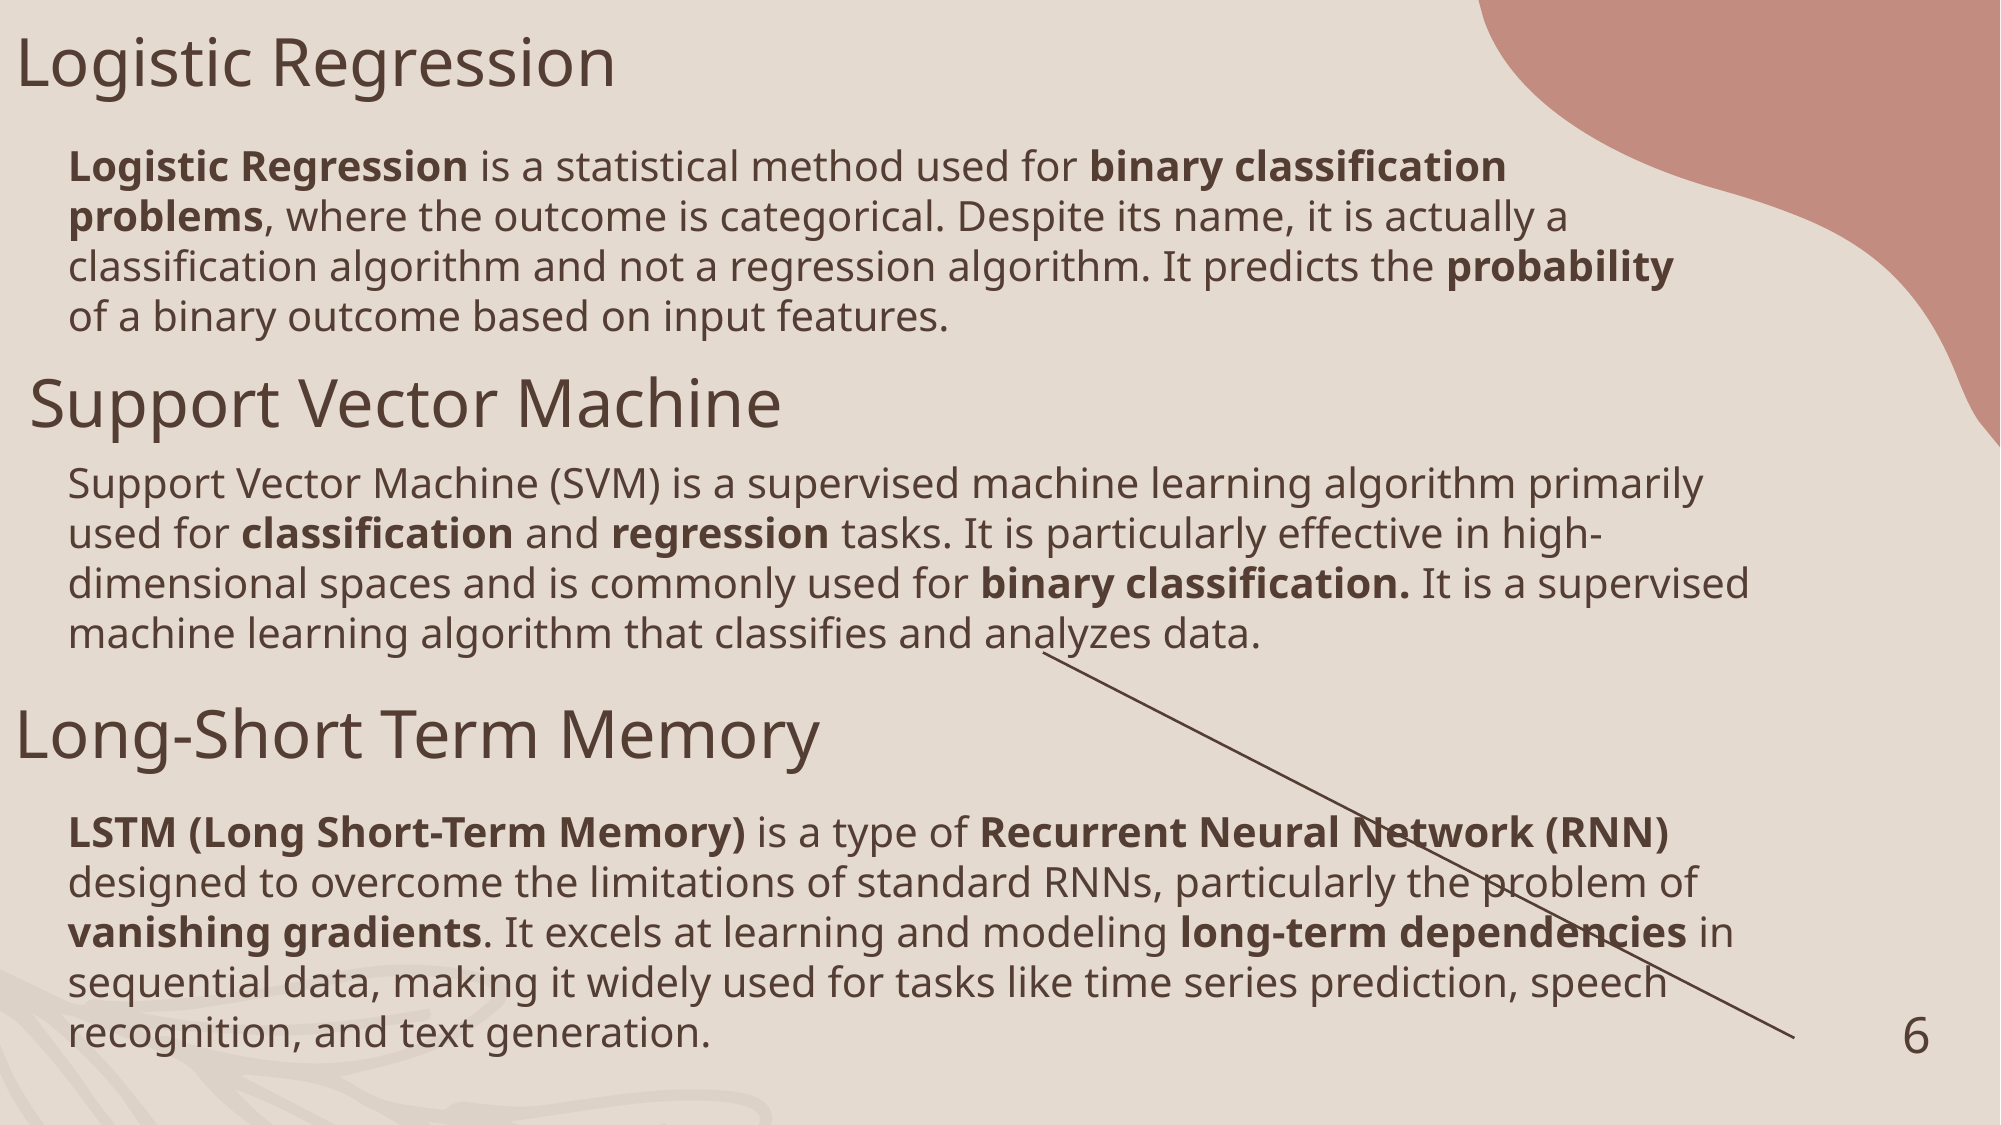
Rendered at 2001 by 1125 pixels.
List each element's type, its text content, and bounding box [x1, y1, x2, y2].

text_box Support Vector Machine (SVM) is a supervised machine learning algorithm primarily used for classification and regression tasks. It is particularly effective in high-dimensional spaces and is commonly used for binary classification. It is a supervised machine learning algorithm that classifies and analyzes data. [52, 449, 1799, 665]
text_box LSTM (Long Short-Term Memory) is a type of Recurrent Neural Network (RNN) designed to overcome the limitations of standard RNNs, particularly the problem of vanishing gradients. It excels at learning and modeling long-term dependencies in sequential data, making it widely used for tasks like time series prediction, speech recognition, and text generation. [52, 798, 1850, 1064]
list Logistic Regression is a statistical method used for binary classification problems, where the outcome is categorical. Despite its name, it is actually a classification algorithm and not a regression algorithm. It predicts the probability of a binary outcome based on input features. [52, 132, 1721, 361]
title Logistic Regression [0, 0, 728, 109]
slide_number 6 [1862, 964, 1971, 1112]
text_box Support Vector Machine [14, 353, 799, 449]
text_box Long-Short Term Memory [0, 684, 1061, 780]
